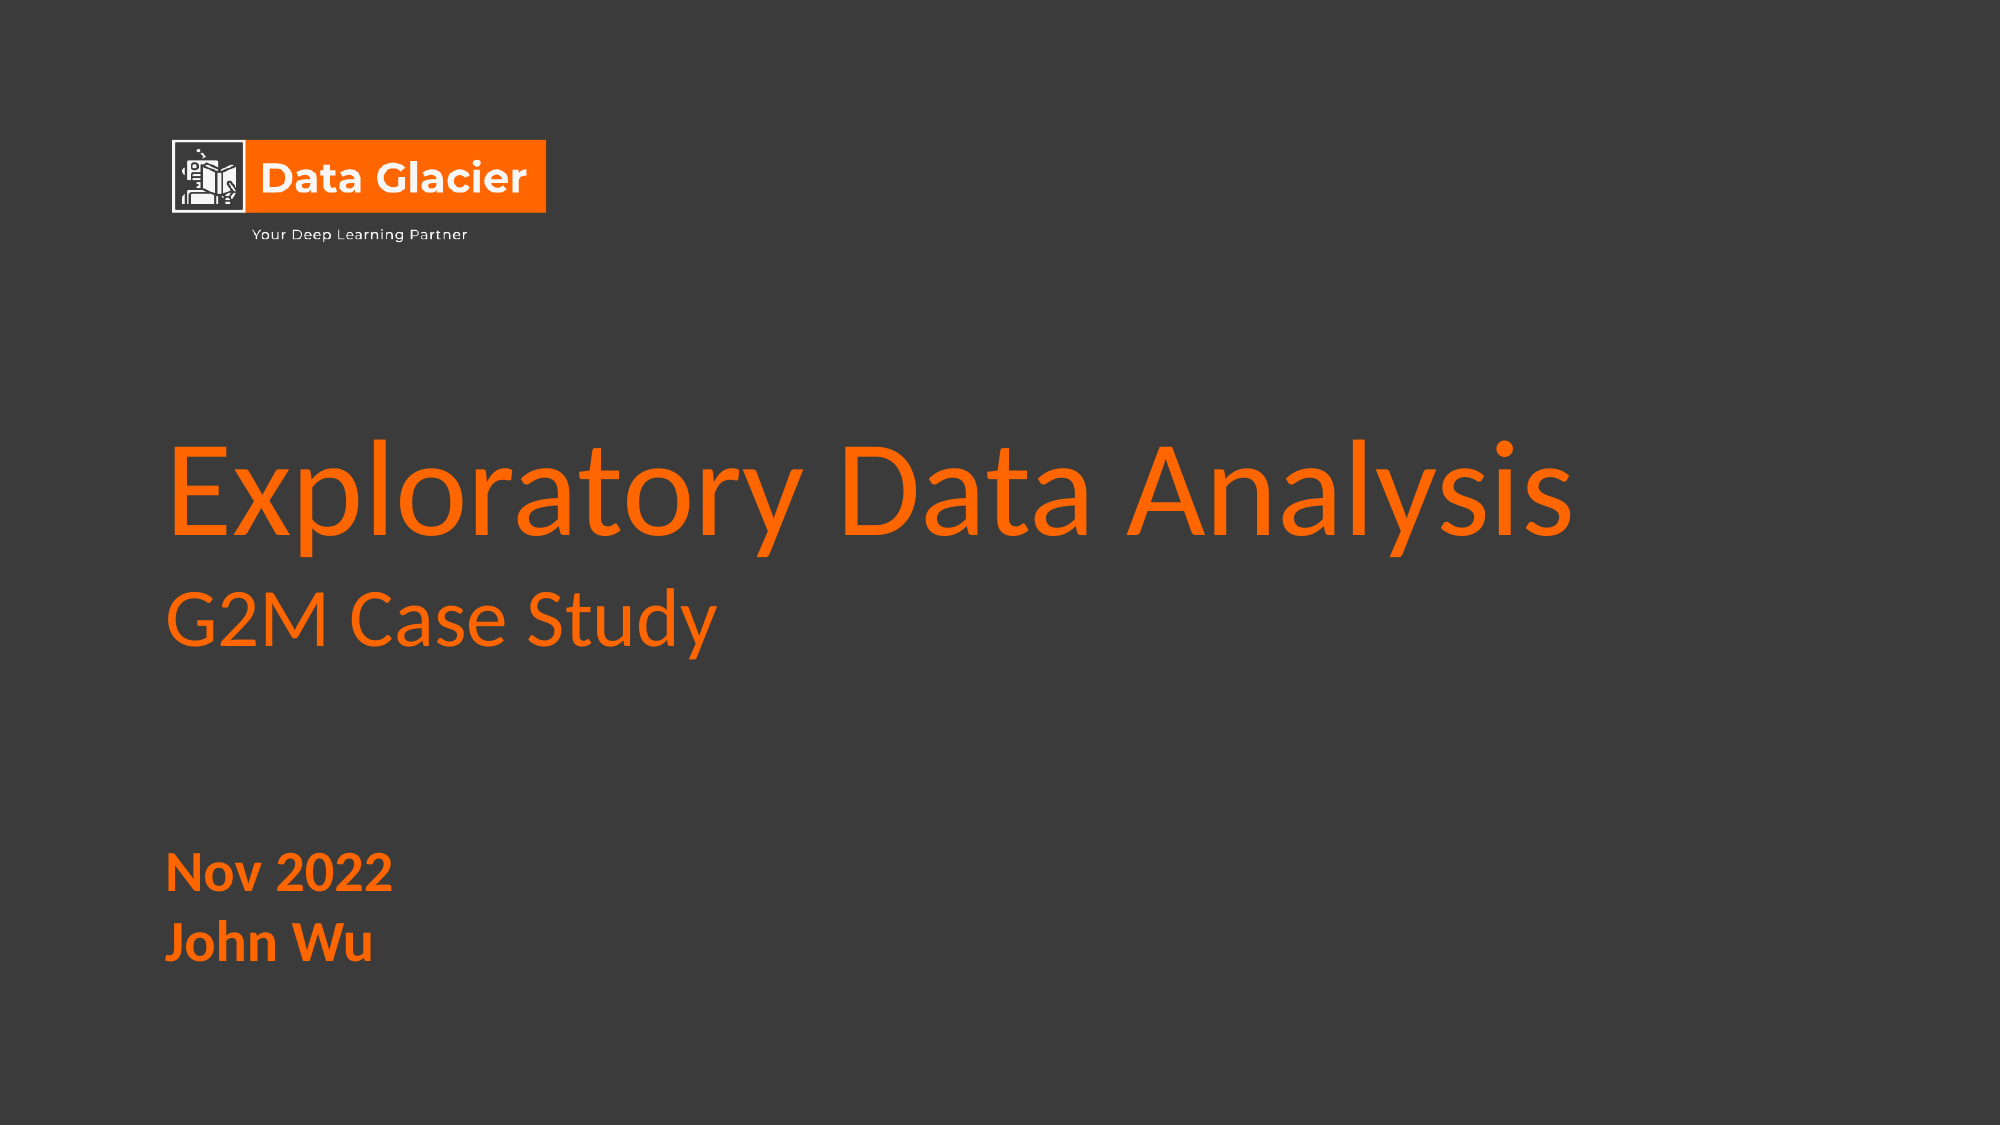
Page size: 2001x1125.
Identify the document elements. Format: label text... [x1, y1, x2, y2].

picture [168, 0, 550, 382]
text_box Exploratory Data Analysis G2M Case Study Nov 2022 John Wu [150, 390, 1591, 980]
